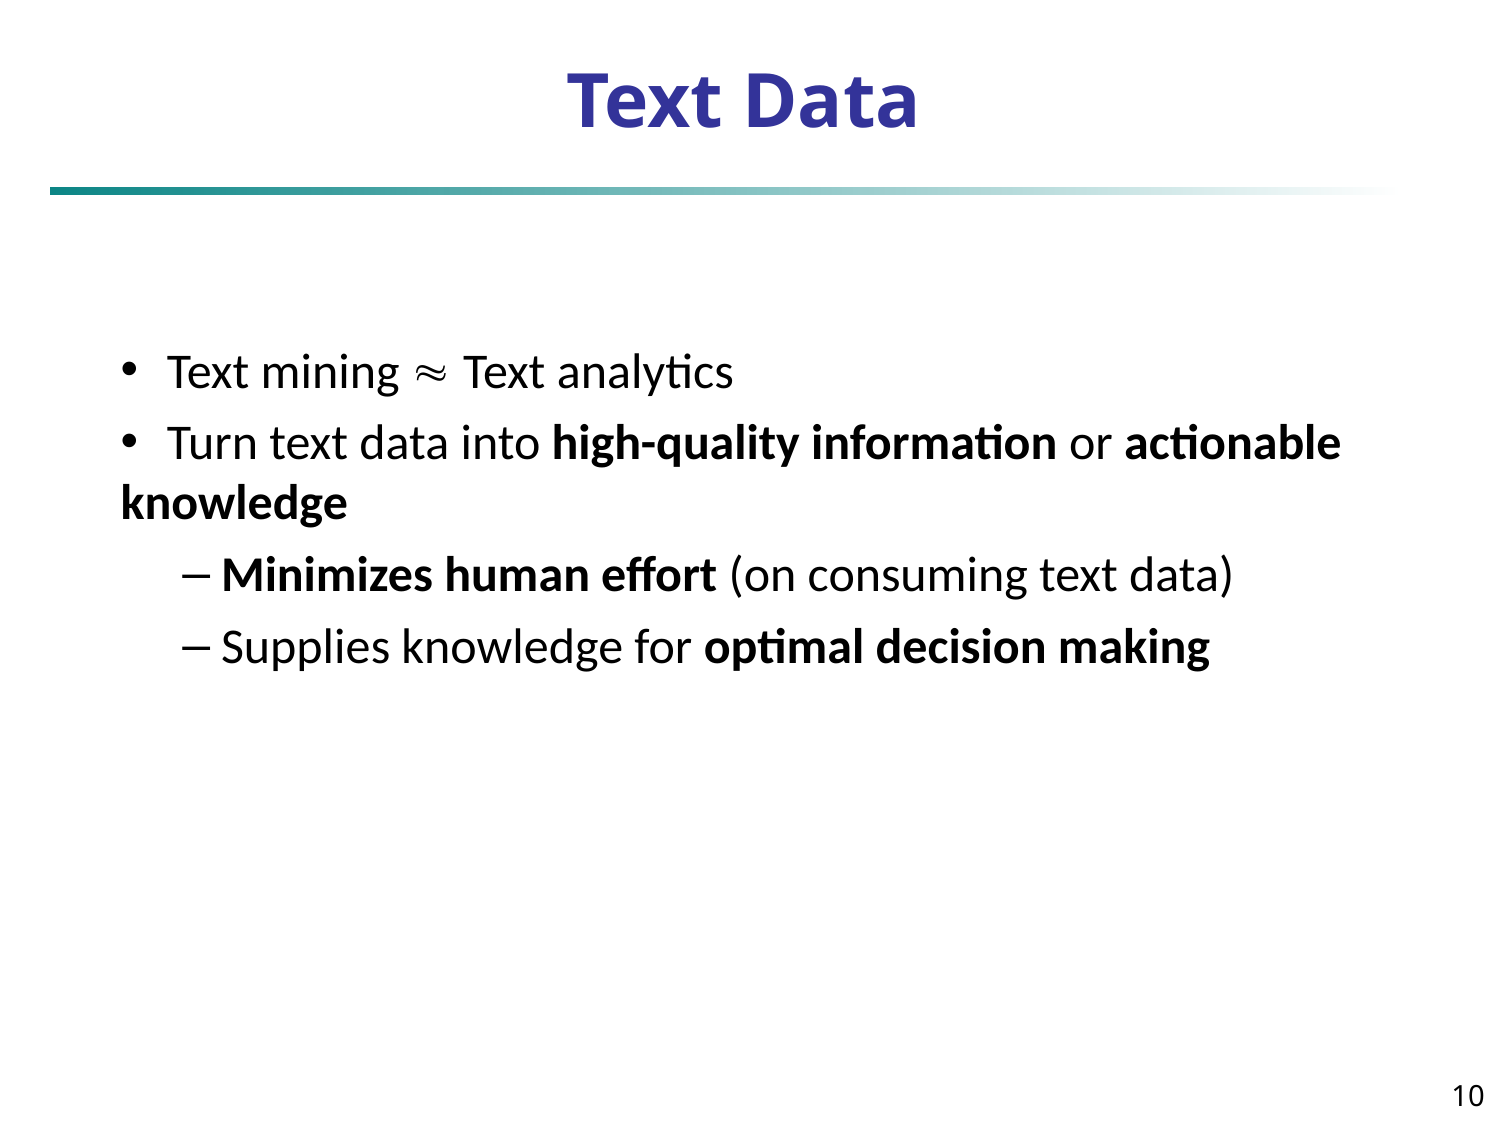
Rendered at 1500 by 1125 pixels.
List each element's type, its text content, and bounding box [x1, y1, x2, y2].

text_box Text mining  Text analytics Turn text data into high-quality information or actionable knowledge Minimizes human effort (on consuming text data) Supplies knowledge for optimal decision making [118, 324, 1387, 674]
title Text Data [24, 50, 1463, 150]
slide_number 10 [1187, 1049, 1500, 1125]
